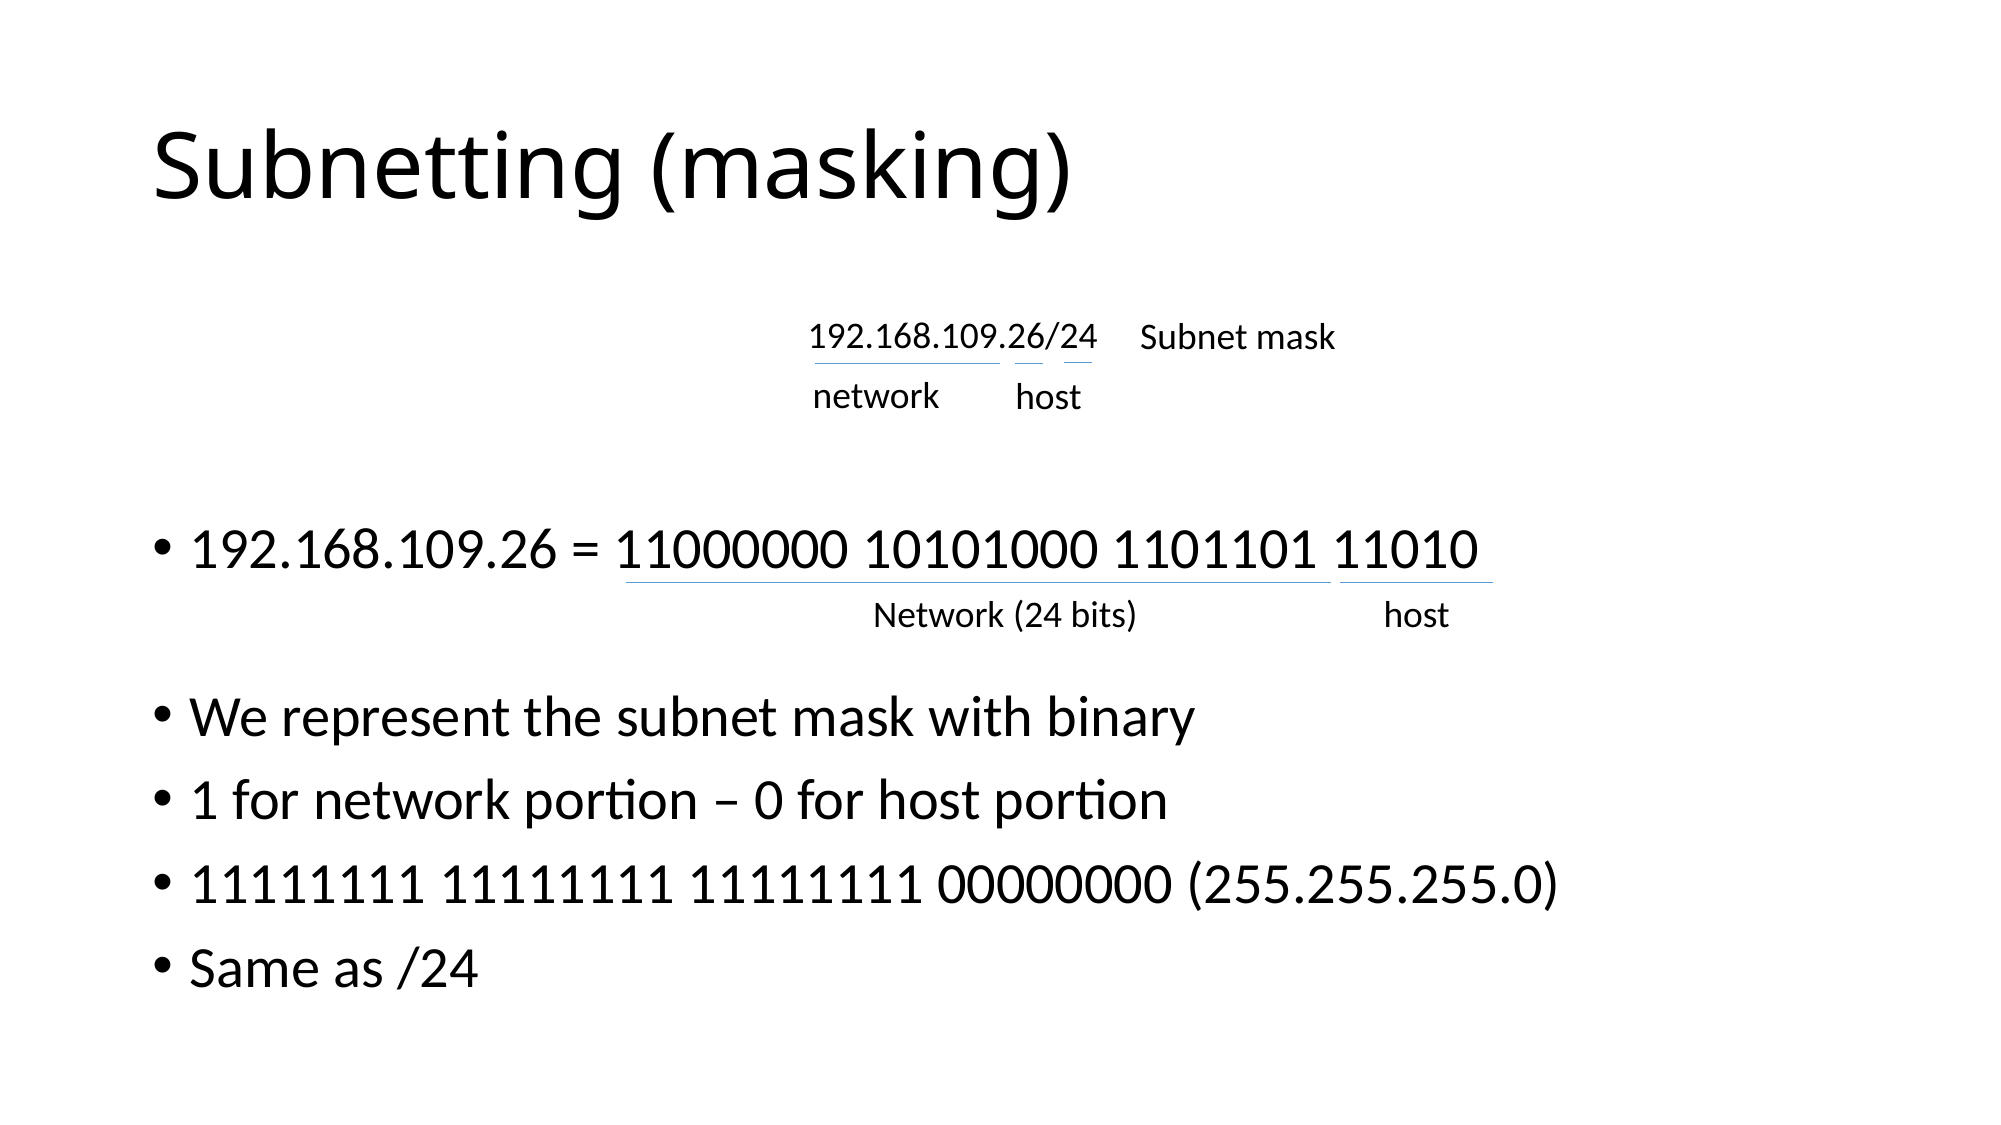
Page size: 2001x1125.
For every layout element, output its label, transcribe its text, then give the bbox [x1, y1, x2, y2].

title Subnetting (masking) [137, 59, 1863, 278]
list 192.168.109.26 = 11000000 10101000 1101101 11010 We represent the subnet mask with binary 1 for network portion – 0 for host portion 11111111 11111111 11111111 00000000 (255.255.255.0) Same as /24 [137, 510, 1863, 1014]
text_box 192.168.109.26/24 [792, 303, 1113, 363]
text_box host [1368, 583, 1465, 642]
text_box Network (24 bits) [858, 583, 1153, 642]
text_box host [1000, 364, 1097, 425]
text_box Subnet mask [1125, 304, 1351, 364]
text_box network [797, 363, 955, 424]
